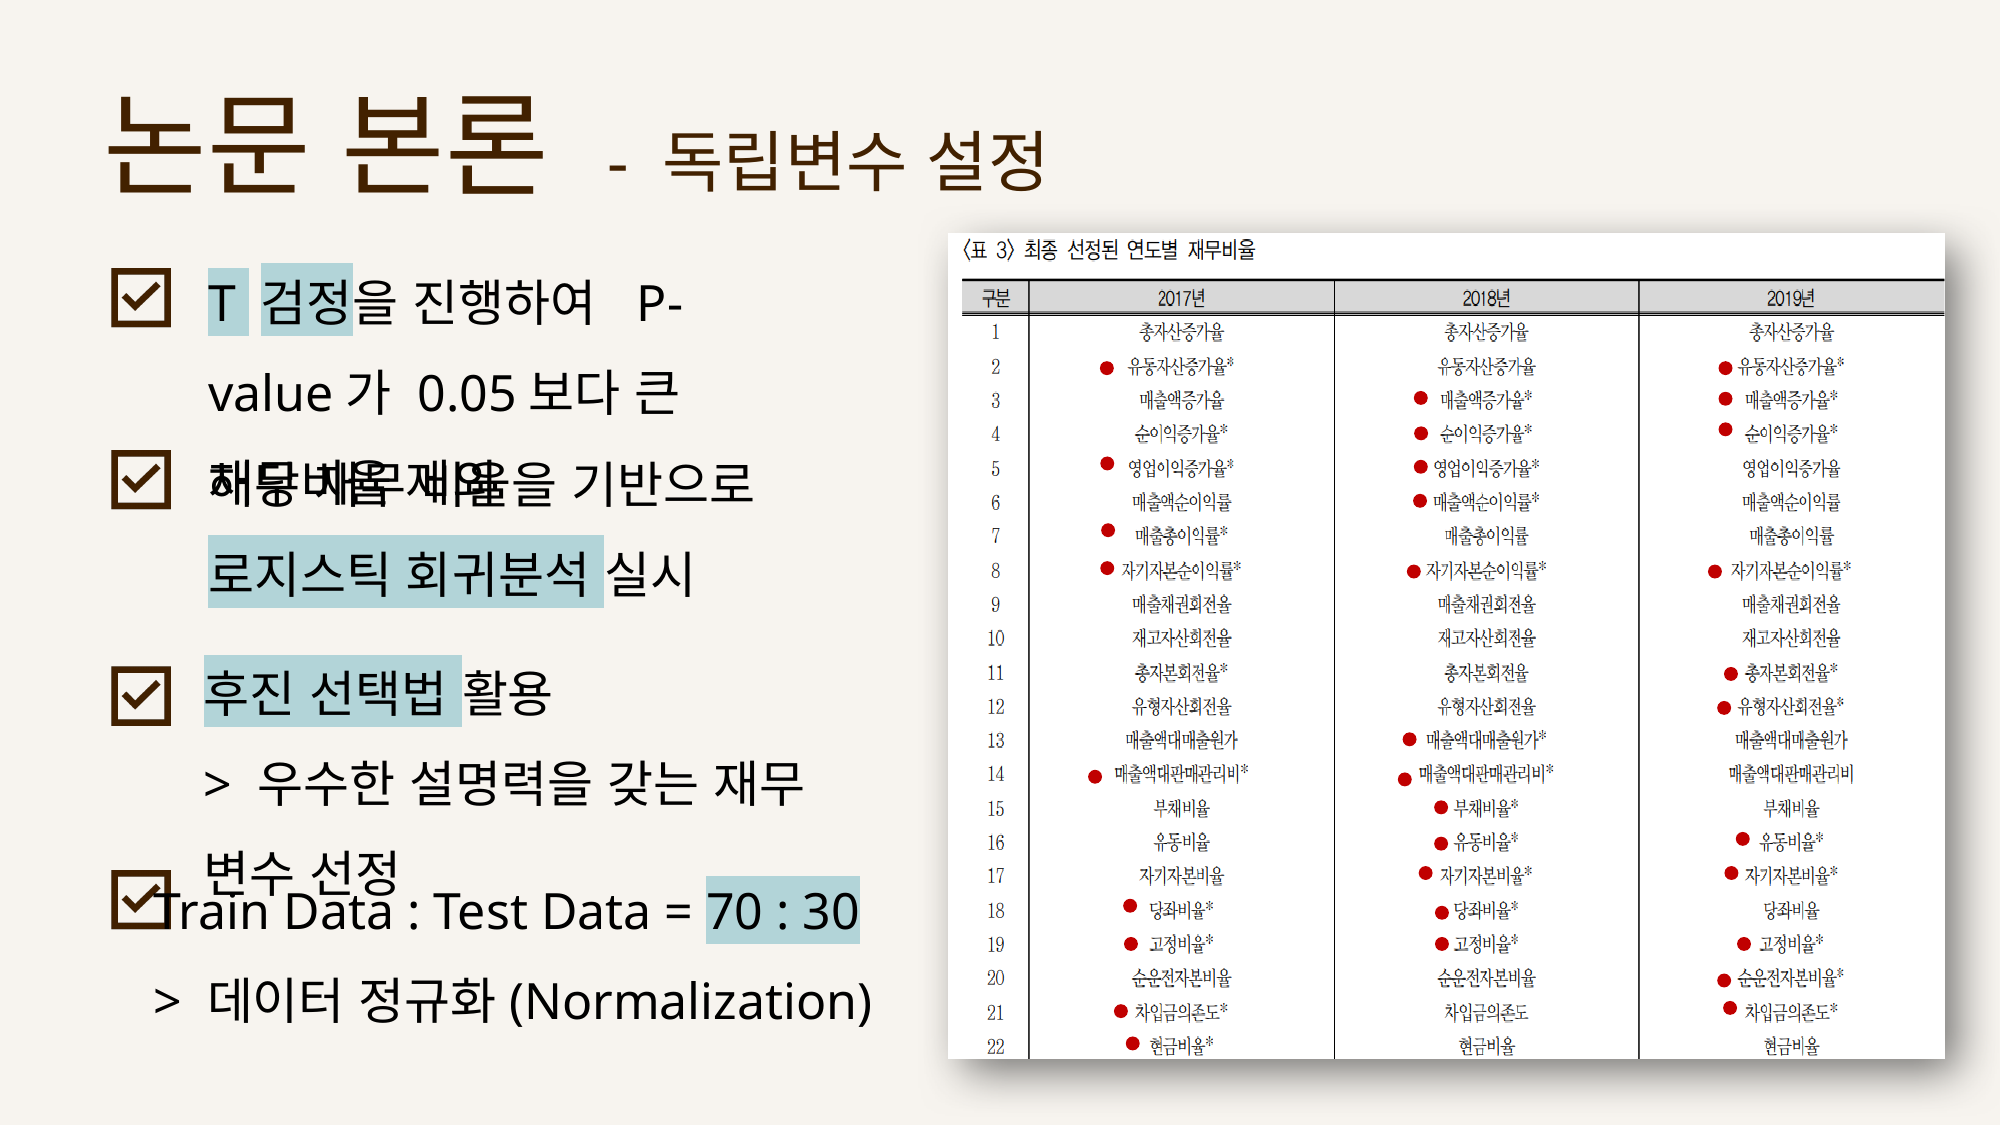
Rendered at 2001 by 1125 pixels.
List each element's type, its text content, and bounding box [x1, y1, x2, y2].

text_box T 검정을 진행하여 P-value가 0.05보다 큰 재무비율 제외 [193, 233, 814, 415]
picture [947, 233, 1945, 1059]
text_box 논문 본론 - 독립변수 설정 [88, 66, 1238, 216]
text_box Train Data : Test Data = 70 : 30 > 데이터 정규화(Normalization) [138, 841, 888, 1037]
picture [88, 847, 194, 953]
text_box 해당 재무 비율을 기반으로 로지스틱 회귀분석 실시 [193, 415, 814, 611]
picture [88, 245, 194, 350]
text_box 후진 선택법 활용 > 우수한 설명력을 갖는 재무 변수 선정 [189, 625, 921, 911]
picture [88, 427, 194, 532]
picture [88, 643, 194, 749]
